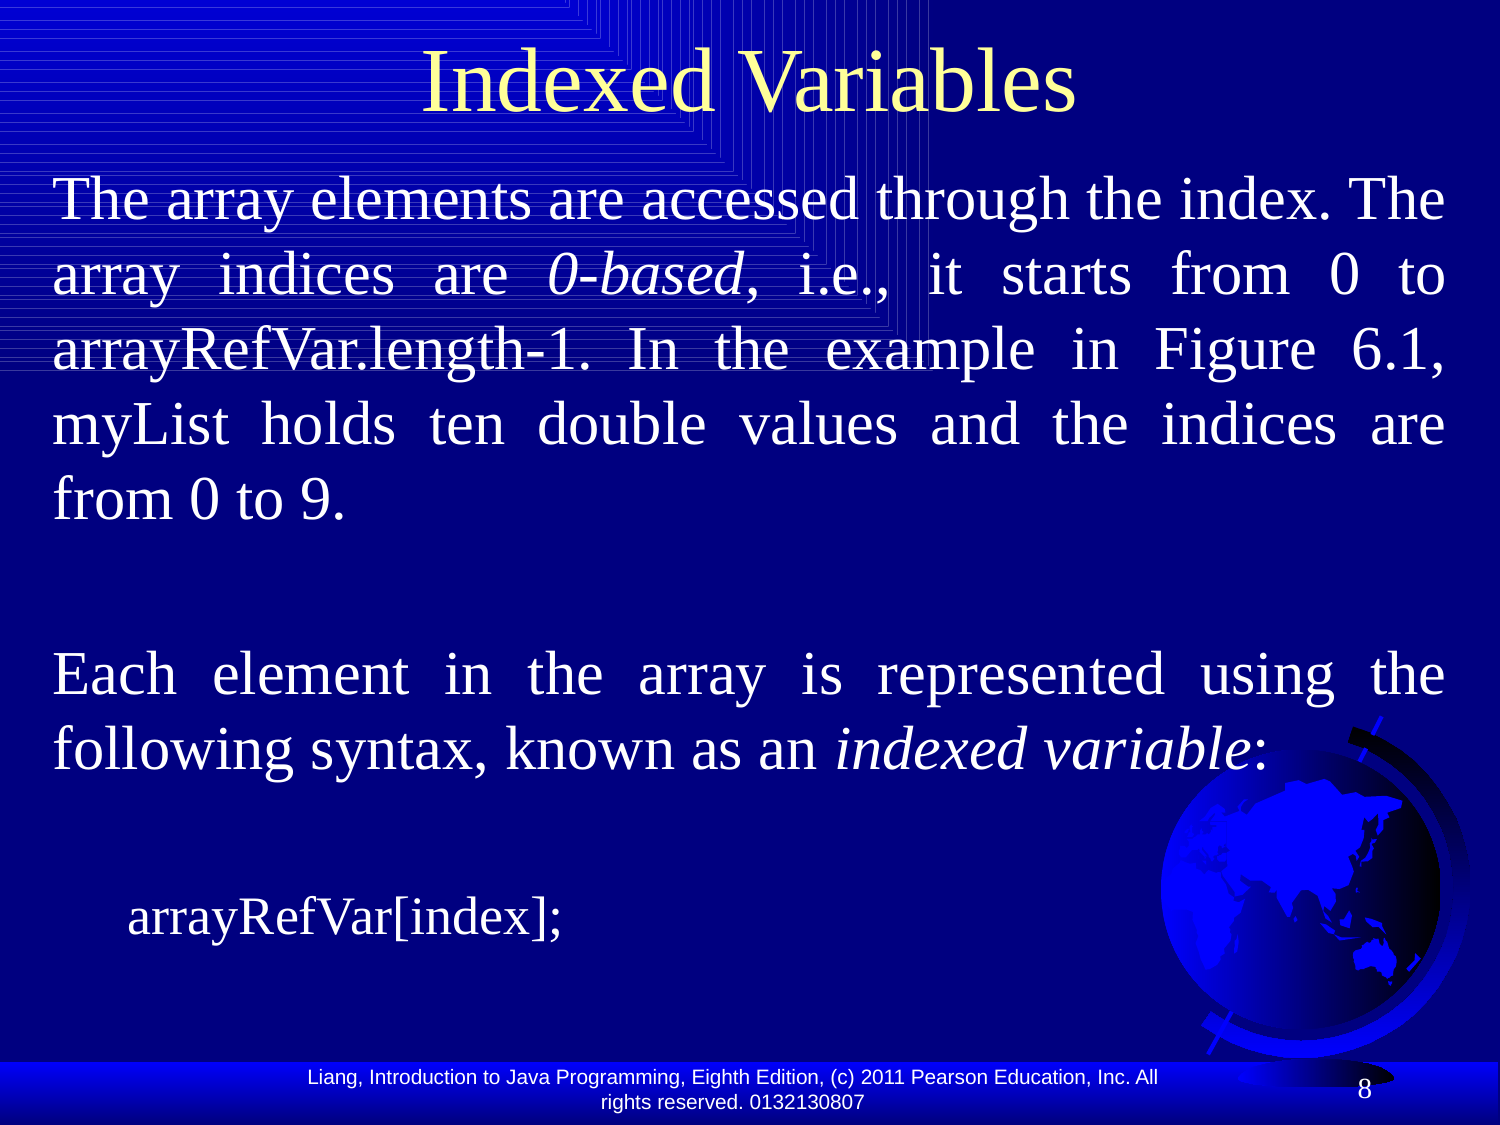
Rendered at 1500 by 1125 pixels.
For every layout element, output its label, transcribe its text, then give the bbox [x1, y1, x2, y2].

slide_number 8 [1074, 1051, 1388, 1125]
title Indexed Variables [112, 24, 1388, 126]
list The array elements are accessed through the index. The array indices are 0-based, i.e., it starts from 0 to arrayRefVar.length-1. In the example in Figure 6.1, myList holds ten double values and the indices are from 0 to 9. Each element in the array is represented using the following syntax, known as an indexed variable: arrayRefVar[index]; [37, 149, 1463, 1051]
